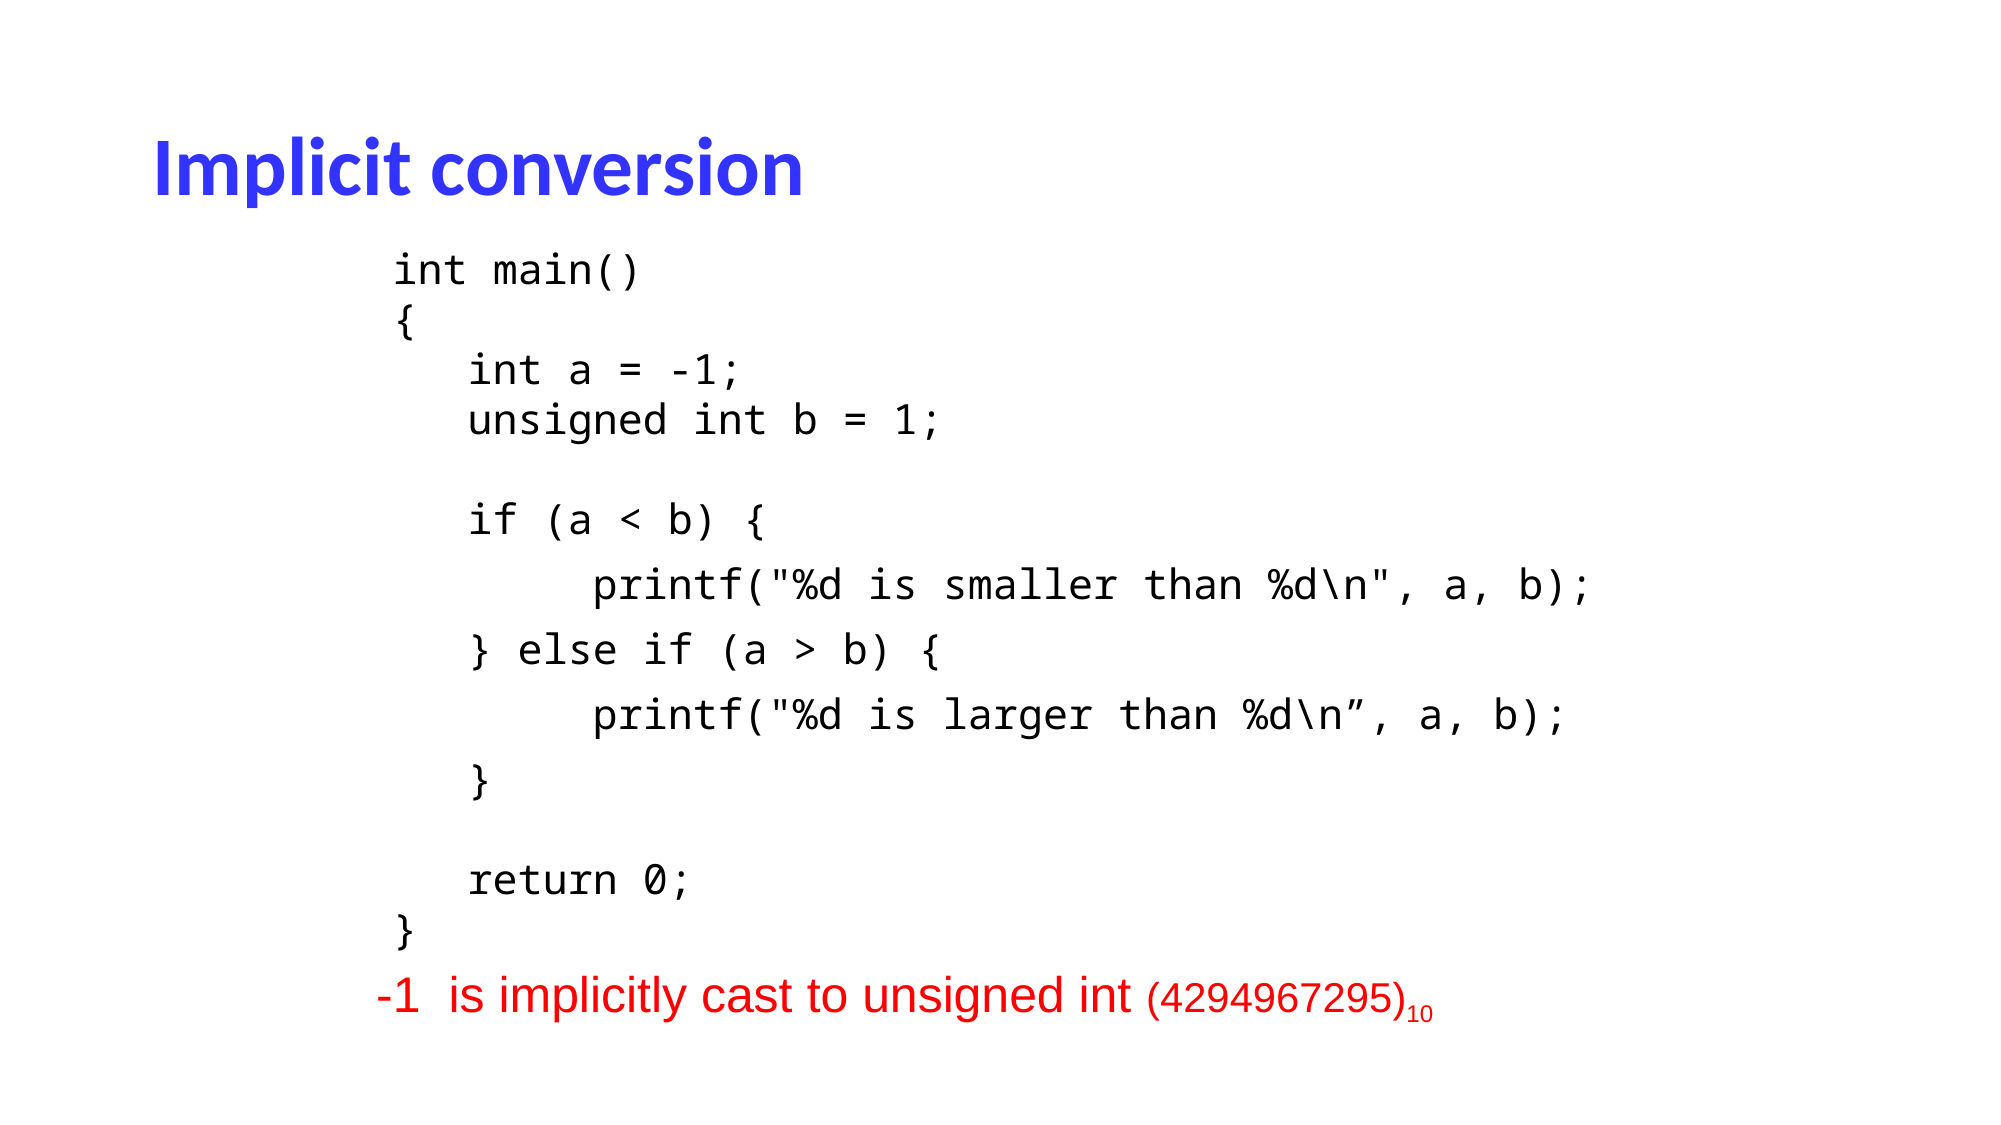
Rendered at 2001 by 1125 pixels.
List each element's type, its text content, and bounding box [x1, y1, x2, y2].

title Implicit conversion [137, 59, 1863, 278]
text_box int main() { int a = -1; unsigned int b = 1; if (a < b) { printf("%d is smaller than %d\n", a, b); } else if (a > b) { printf("%d is larger than %d\n”, a, b); } return 0; } [377, 235, 1675, 961]
text_box -1 is implicitly cast to unsigned int (4294967295)10 [361, 955, 1449, 1035]
